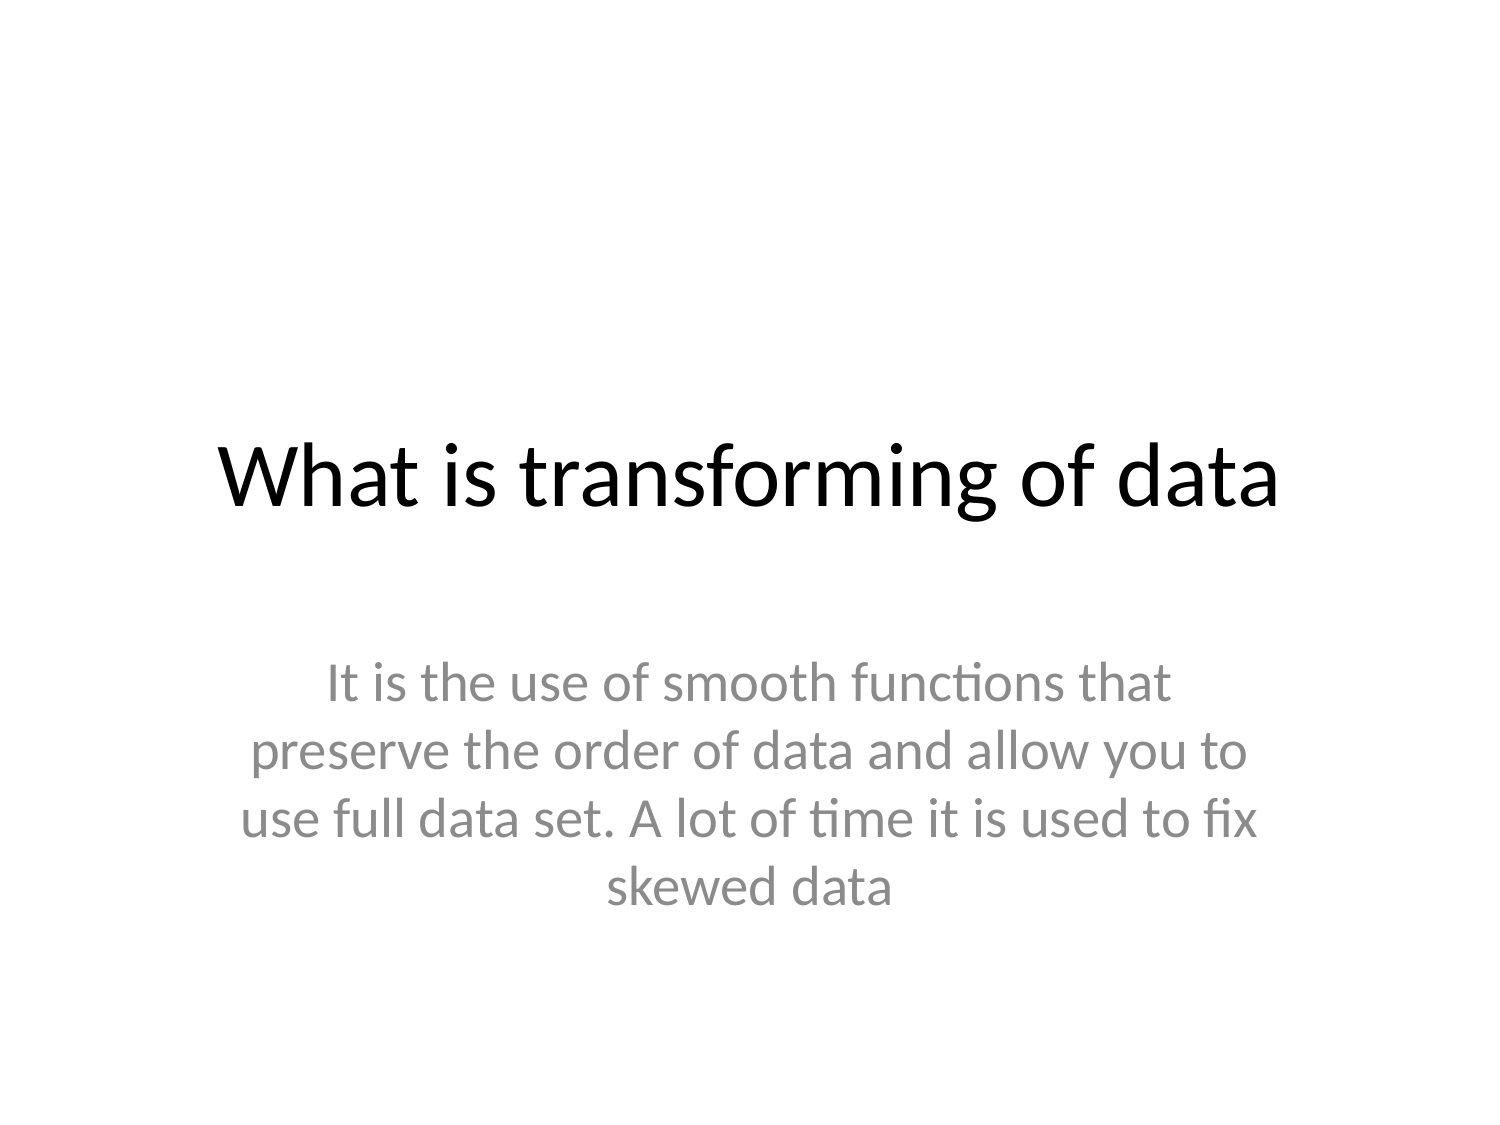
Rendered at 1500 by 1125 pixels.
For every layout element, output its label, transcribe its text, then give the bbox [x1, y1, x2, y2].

title What is transforming of data [112, 349, 1388, 591]
subtitle It is the use of smooth functions that preserve the order of data and allow you to use full data set. A lot of time it is used to fix skewed data [225, 637, 1275, 925]
